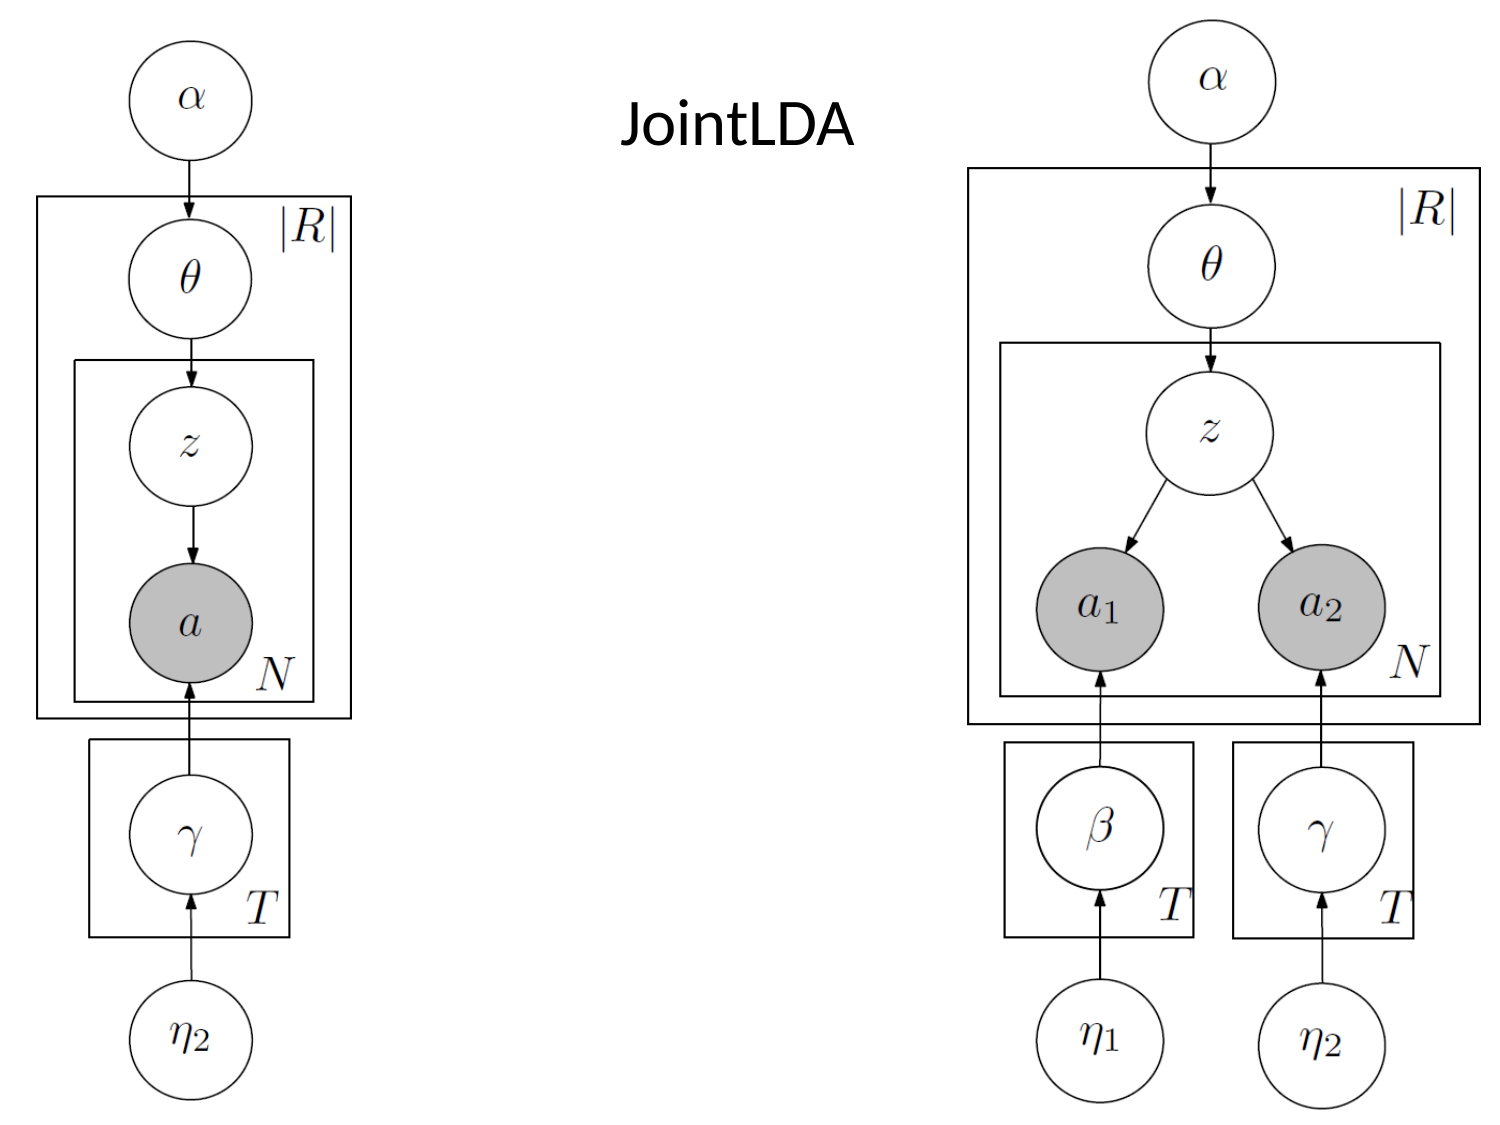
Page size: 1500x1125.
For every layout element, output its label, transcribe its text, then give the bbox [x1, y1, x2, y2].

picture [34, 37, 352, 1104]
picture [966, 16, 1481, 1113]
title JointLDA [62, 24, 961, 213]
